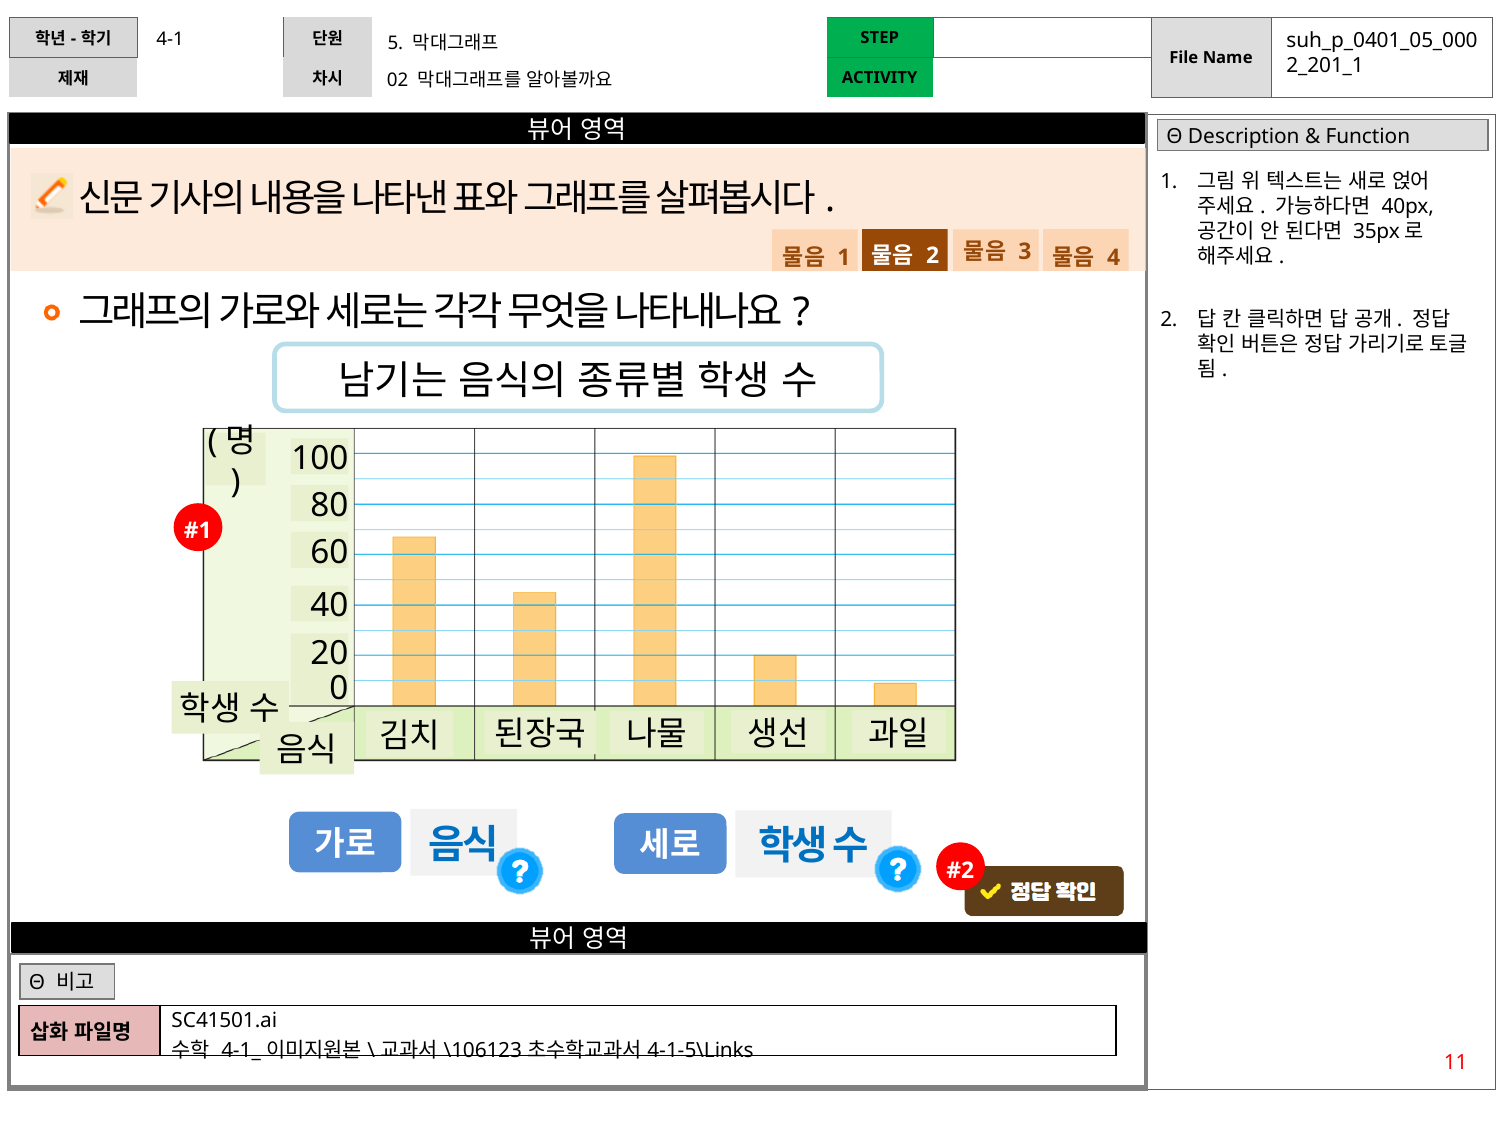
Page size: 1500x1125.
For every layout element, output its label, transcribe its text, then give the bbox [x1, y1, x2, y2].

table_header Θ Description & Function [1158, 120, 1487, 150]
text_box 그림 위 텍스트는 새로 얹어 주세요. 가능하다면 40px, 공간이 안 된다면 35px로 해주세요. 답 칸 클릭하면 답 공개. 정답 확인 버튼은 정답 가리기로 토글 됨. [1145, 160, 1500, 451]
picture [31, 173, 73, 220]
picture [963, 863, 1126, 918]
text_box 물음 2 [856, 219, 959, 276]
text_box 신문 기사의 내용을 나타낸 표와 그래프를 살펴봅시다. [63, 166, 1145, 227]
text_box 음식 [410, 808, 518, 876]
table_header SC41501.ai 수학 4-1_이미지원본\교과서\106123초수학교과서4-1-5\Links [161, 1006, 1115, 1055]
text_box 물음 4 [1037, 221, 1140, 278]
picture [40, 301, 61, 323]
table_header 삽화 파일명 [20, 1006, 159, 1055]
text_box 가로 [289, 811, 402, 873]
text_box 학생 수 [735, 810, 892, 878]
picture [867, 839, 928, 899]
text_box 세로 [614, 813, 727, 874]
text_box 그래프의 가로와 세로는 각각 무엇을 나타내나요? [63, 278, 1134, 342]
text_box 남기는 음식의 종류별 학생 수 [274, 343, 882, 411]
picture [489, 842, 550, 901]
text_box suh_p_0401_05_0002_201_1 [1271, 18, 1500, 84]
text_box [171, 421, 961, 775]
text_box 4-1 [141, 18, 284, 55]
text_box 5. 막대그래프 [372, 23, 828, 48]
text_box 02 막대그래프를 알아볼까요 [372, 60, 821, 96]
text_box 물음 1 [768, 221, 878, 278]
text_box #2 [934, 840, 987, 893]
text_box 물음 3 [949, 215, 1059, 272]
text_box [9, 146, 1148, 273]
